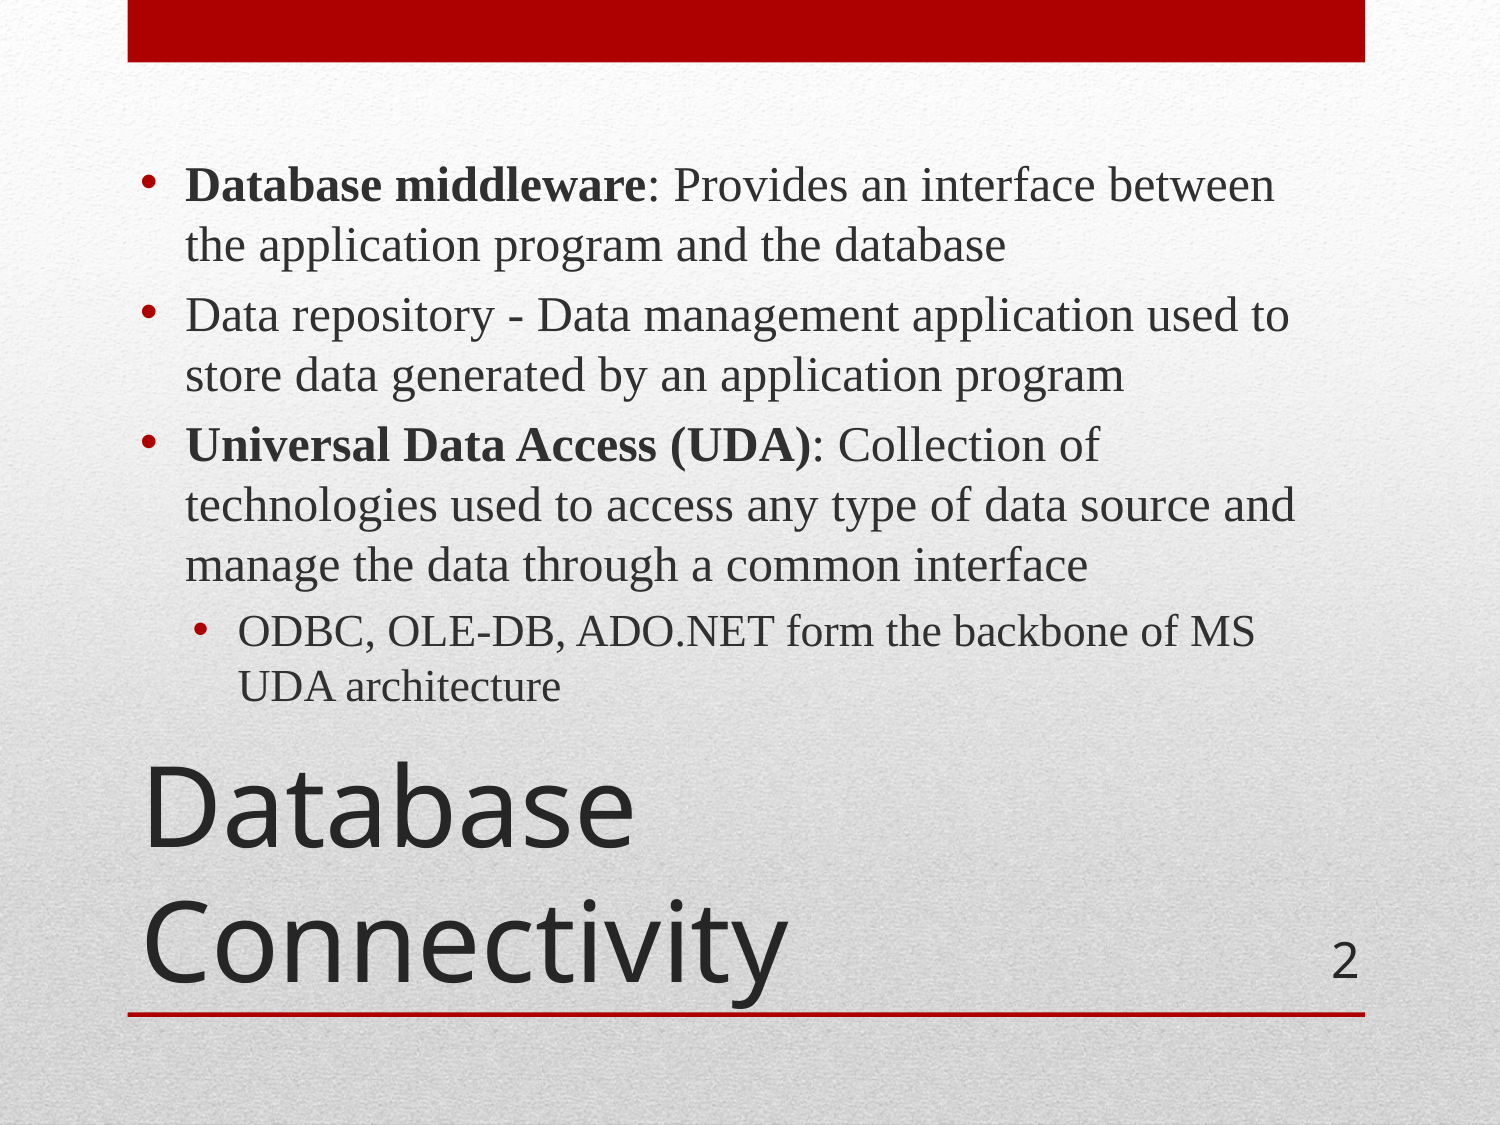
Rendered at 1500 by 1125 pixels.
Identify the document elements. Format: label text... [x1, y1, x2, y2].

slide_number 2 [1250, 933, 1375, 993]
title Database Connectivity [125, 750, 1238, 1013]
list Database middleware: Provides an interface between the application program and the database Data repository - Data management application used to store data generated by an application program Universal Data Access (UDA): Collection of technologies used to access any type of data source and manage the data through a common interface ODBC, OLE-DB, ADO.NET form the backbone of MS UDA architecture [125, 112, 1363, 750]
